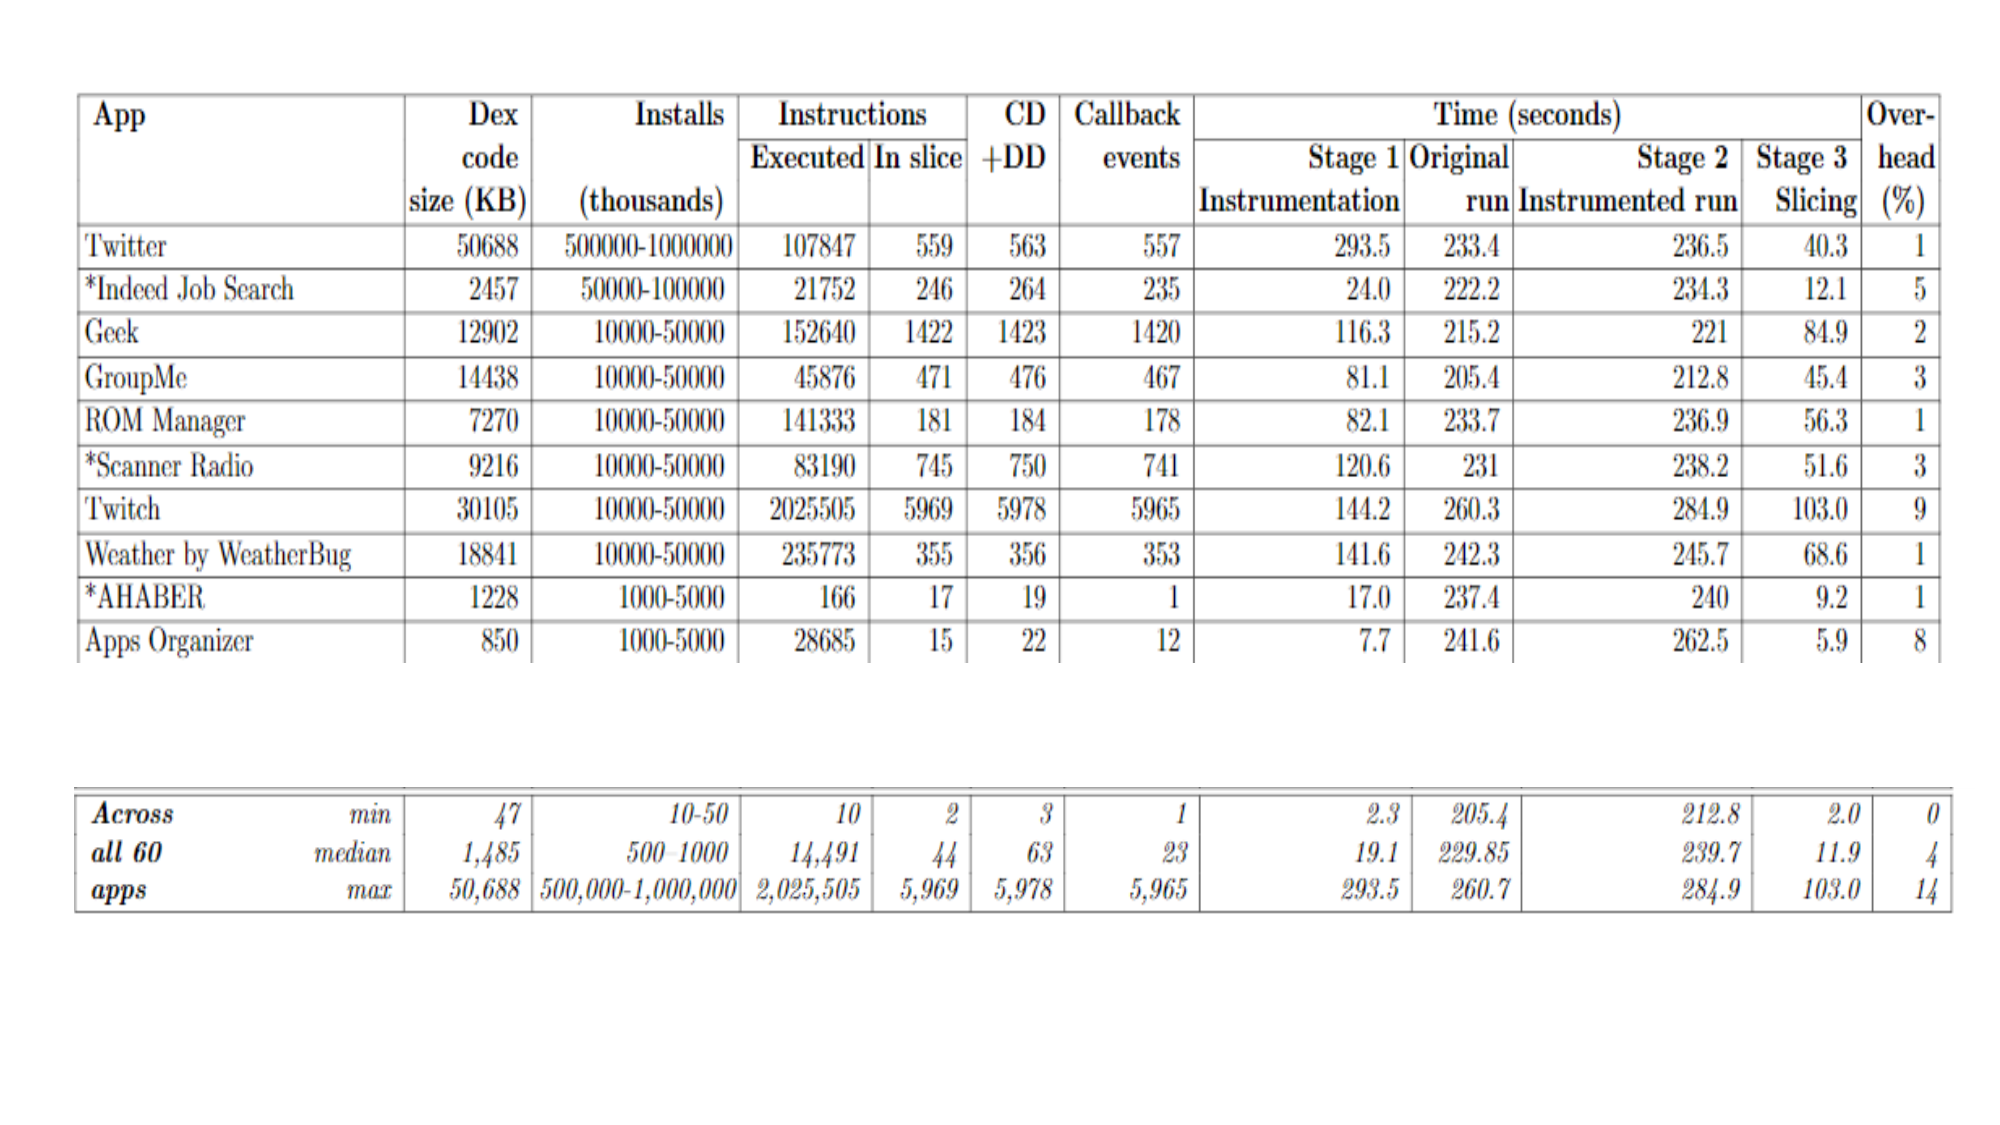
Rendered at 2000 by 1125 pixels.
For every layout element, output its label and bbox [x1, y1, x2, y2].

list [74, 87, 1950, 663]
picture [74, 787, 1975, 938]
